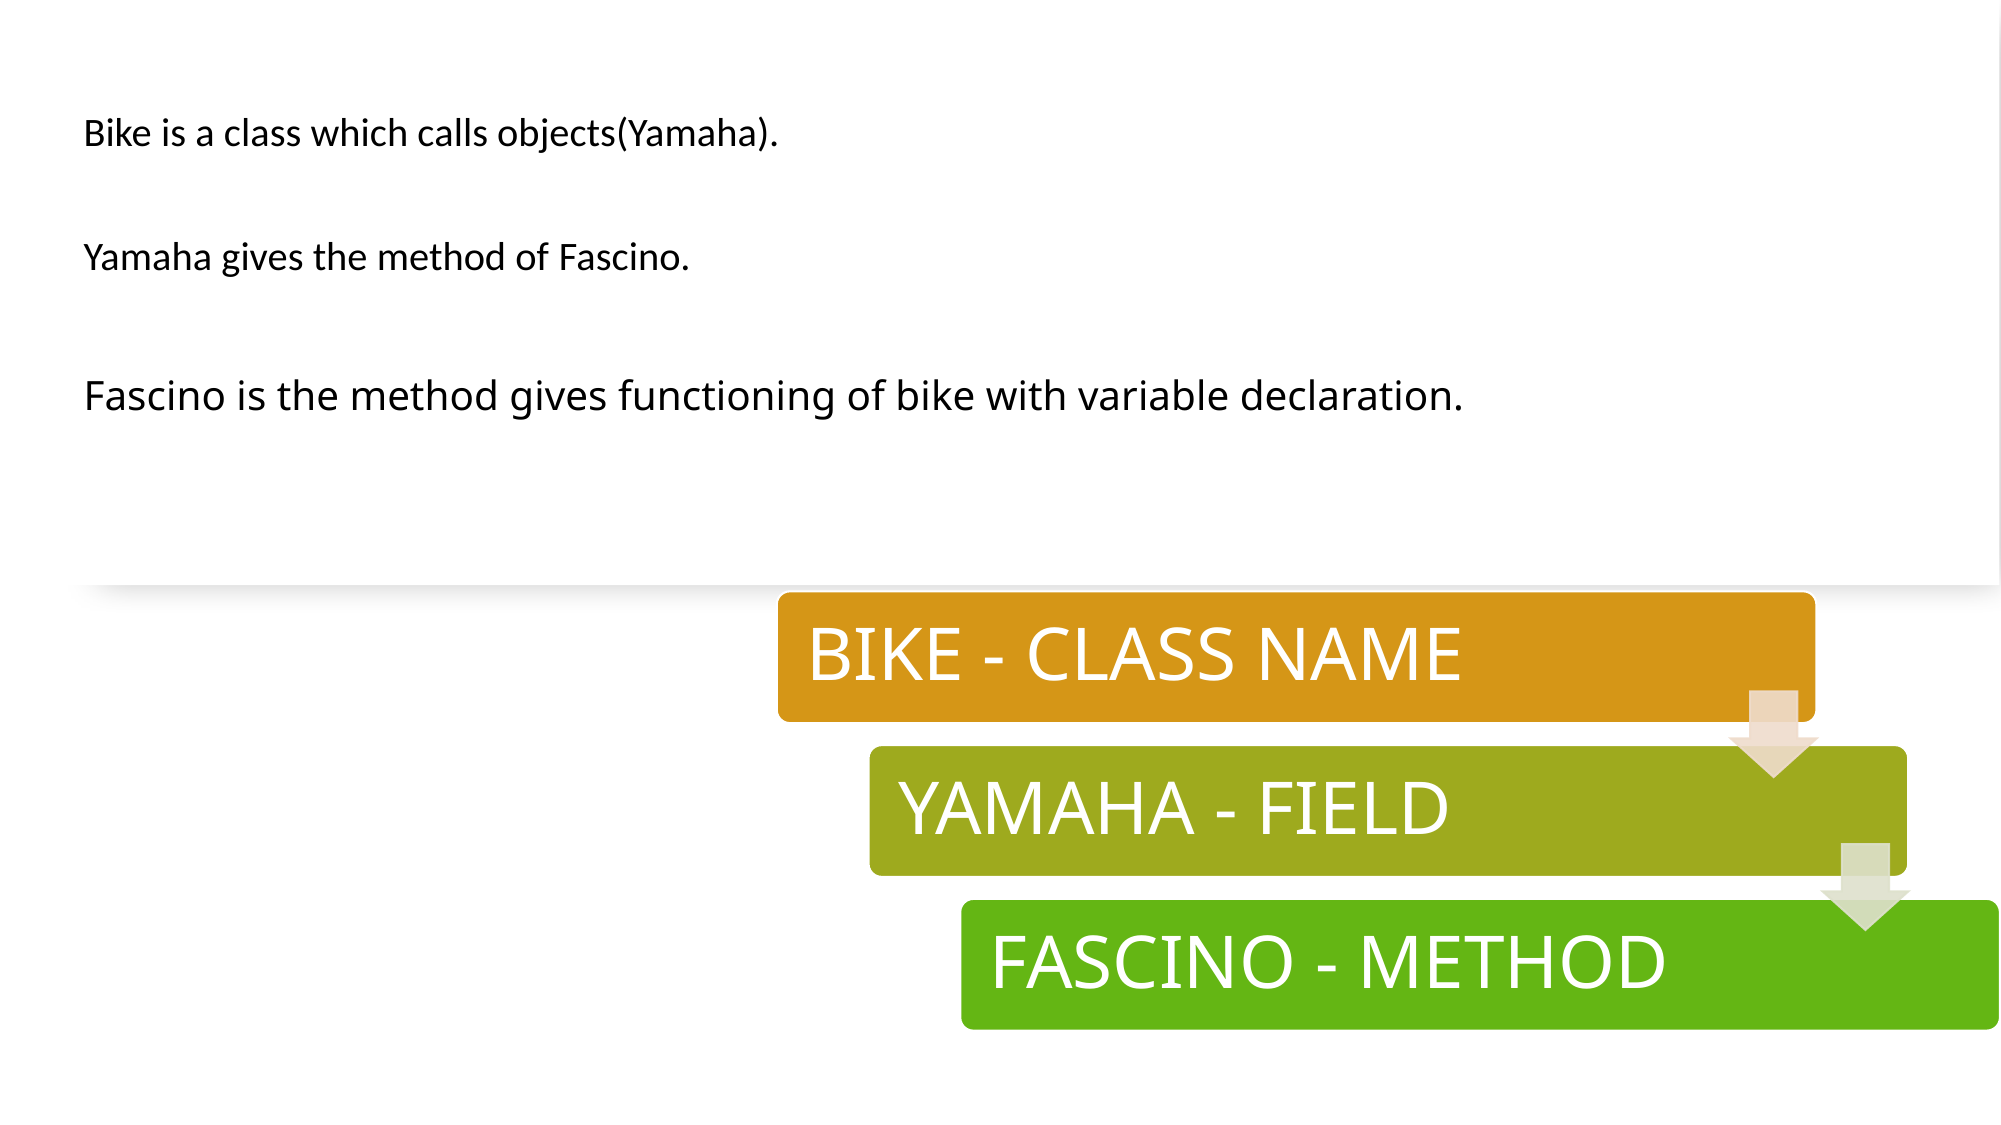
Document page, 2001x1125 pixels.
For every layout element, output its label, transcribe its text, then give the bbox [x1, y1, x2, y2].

subtitle Bike is a class which calls objects(Yamaha). Yamaha gives the method of Fascino. Fascino is the method gives functioning of bike with variable declaration. [68, 93, 1573, 430]
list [776, 591, 2000, 1031]
